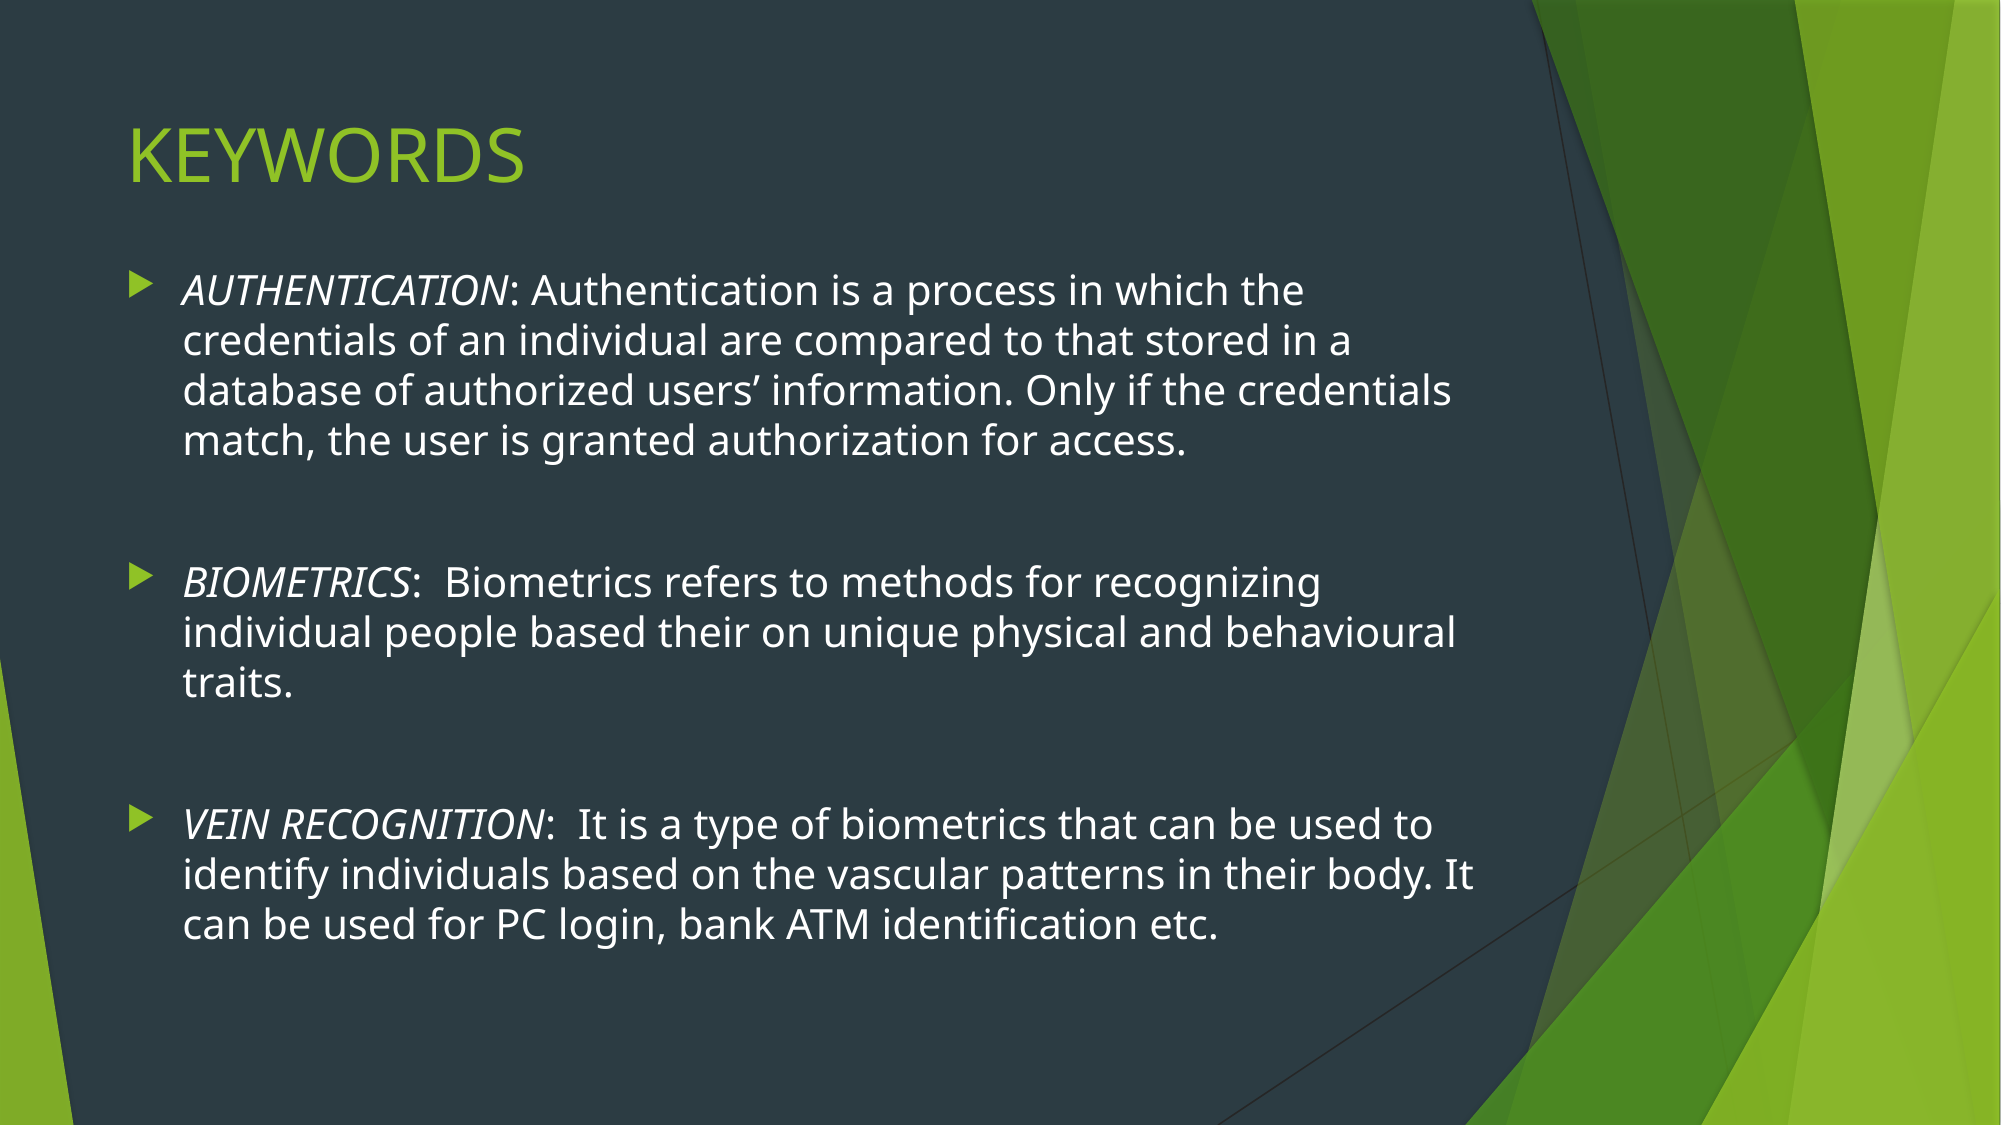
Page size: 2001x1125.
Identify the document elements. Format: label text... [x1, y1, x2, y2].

list AUTHENTICATION: Authentication is a process in which the credentials of an individual are compared to that stored in a database of authorized users’ information. Only if the credentials match, the user is granted authorization for access. BIOMETRICS: Biometrics refers to methods for recognizing individual people based their on unique physical and behavioural traits. VEIN RECOGNITION: It is a type of biometrics that can be used to identify individuals based on the vascular patterns in their body. It can be used for PC login, bank ATM identiﬁcation etc. [111, 256, 1522, 991]
title KEYWORDS [111, 99, 1522, 256]
